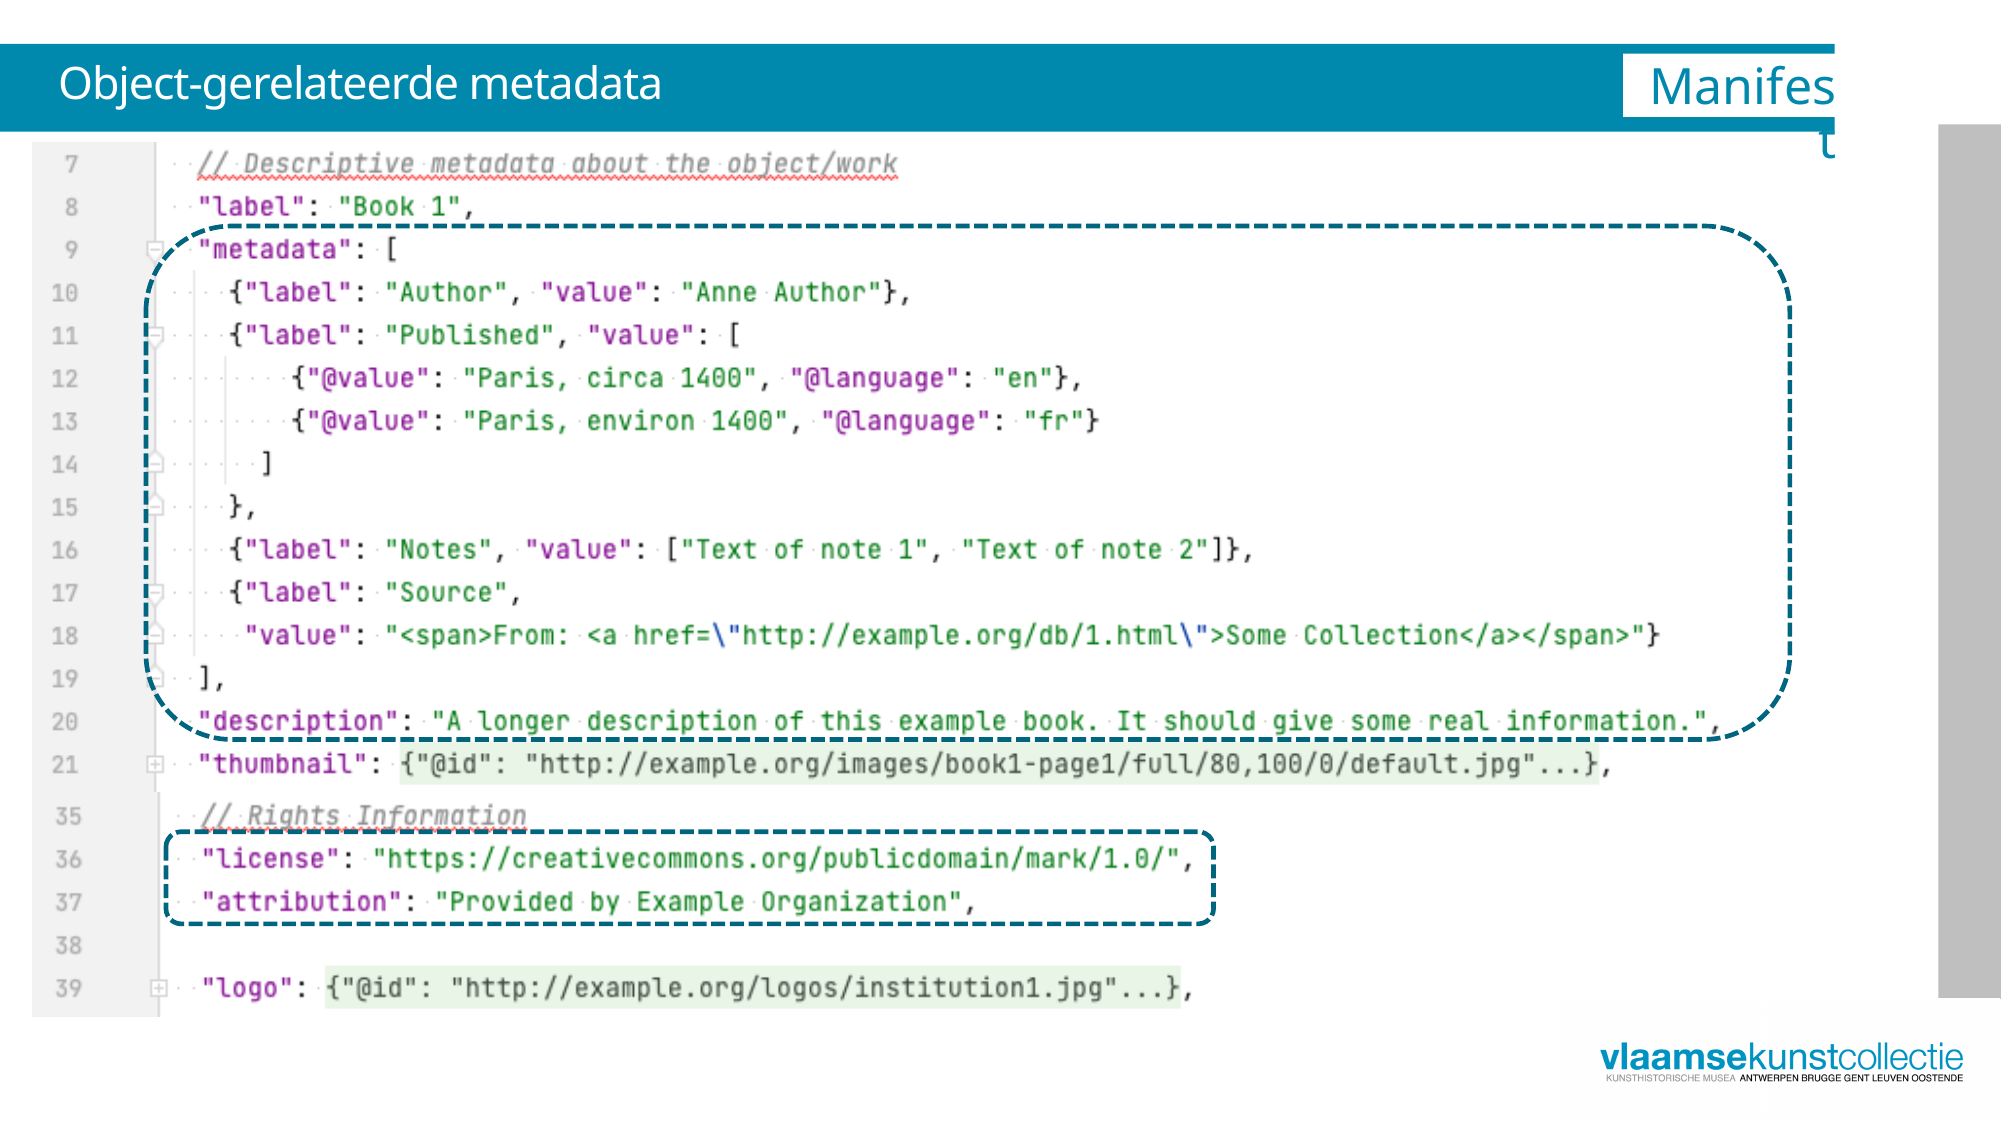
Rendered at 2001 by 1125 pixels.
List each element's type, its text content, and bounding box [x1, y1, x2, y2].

text_box [1738, 231, 1791, 734]
title Object-gerelateerde metadata [43, 53, 1214, 117]
picture [1561, 998, 2001, 1125]
picture [31, 792, 1409, 1017]
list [31, 142, 1738, 793]
list Manifest [1623, 53, 1852, 117]
